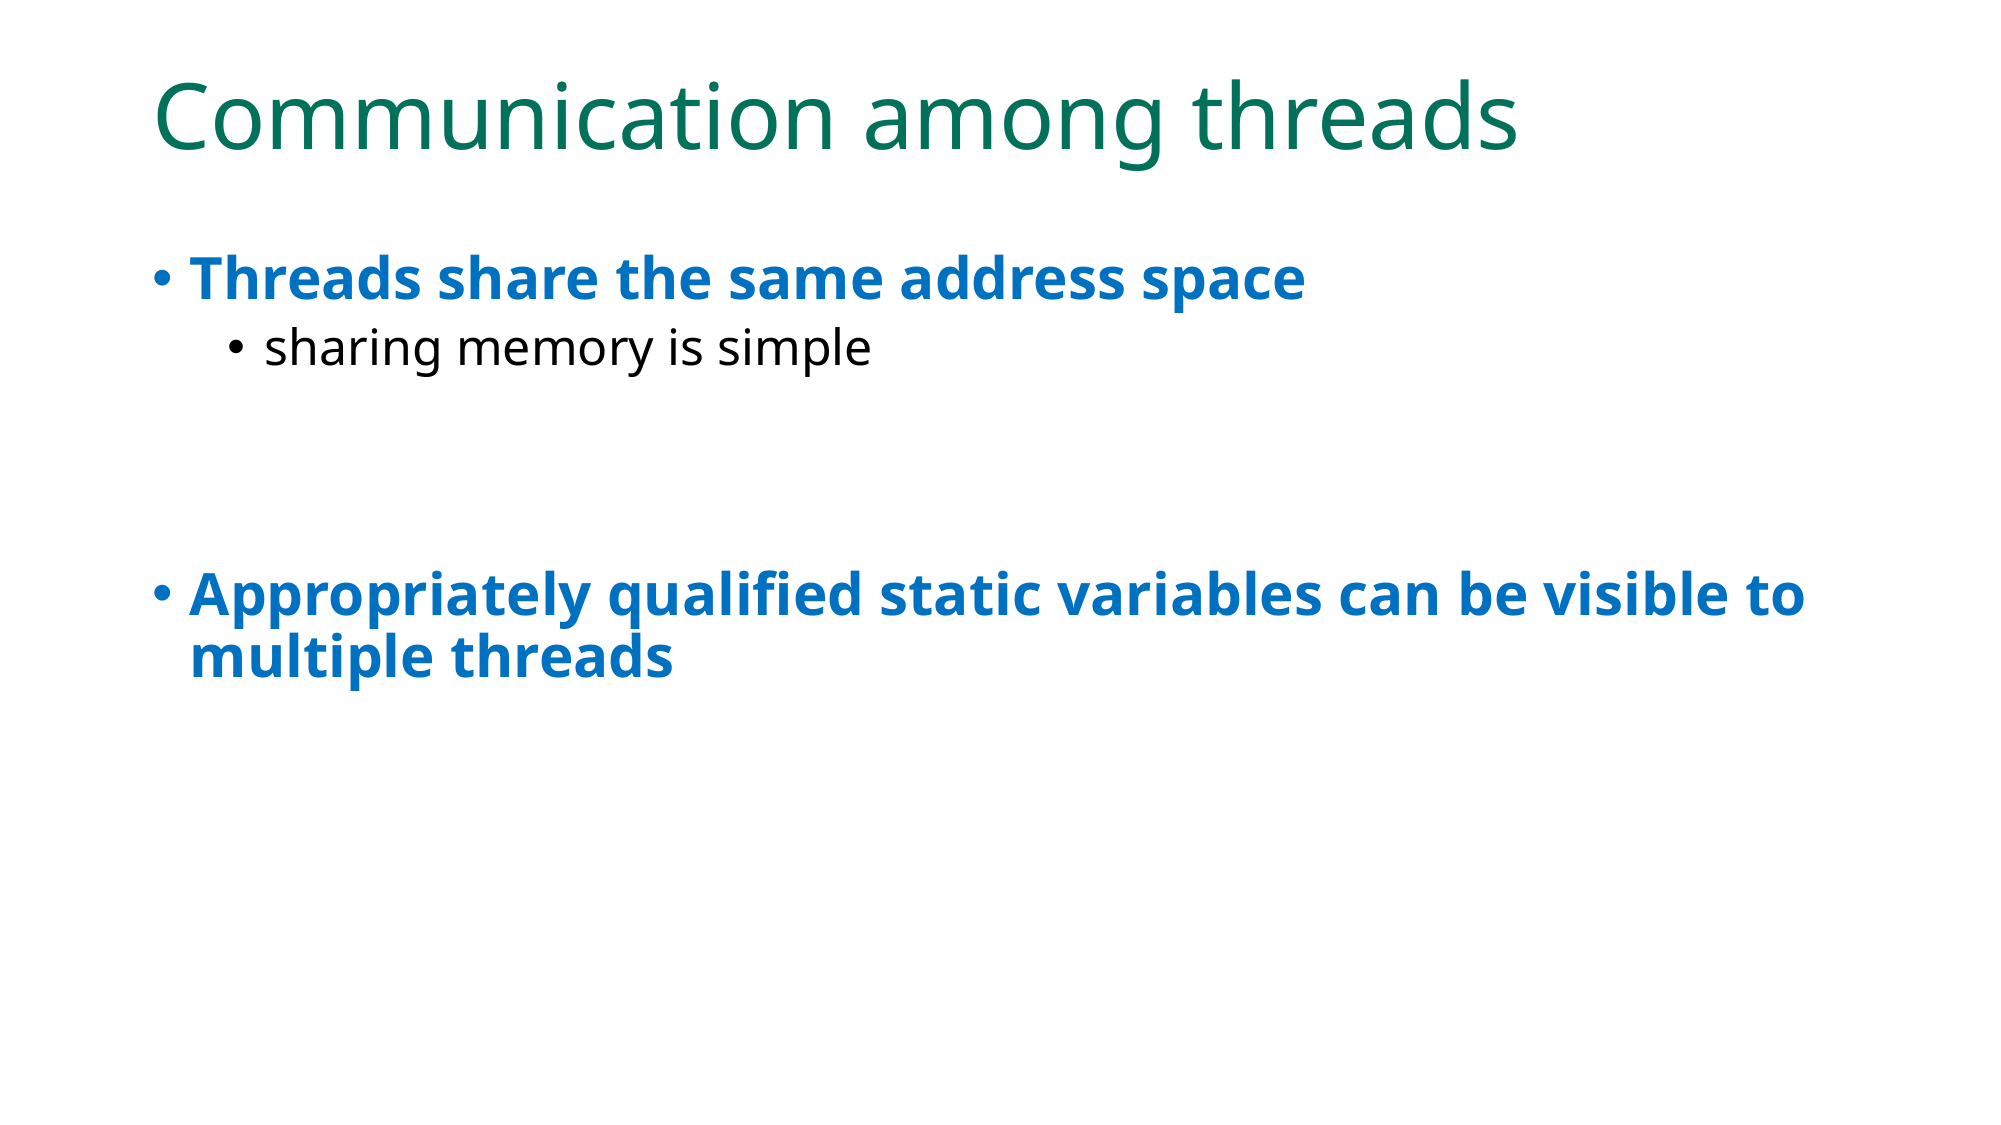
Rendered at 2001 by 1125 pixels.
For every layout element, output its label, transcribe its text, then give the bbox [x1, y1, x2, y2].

list Threads share the same address space sharing memory is simple Appropriately qualified static variables can be visible to multiple threads [137, 241, 1863, 1014]
title Communication among threads [137, 59, 1863, 180]
